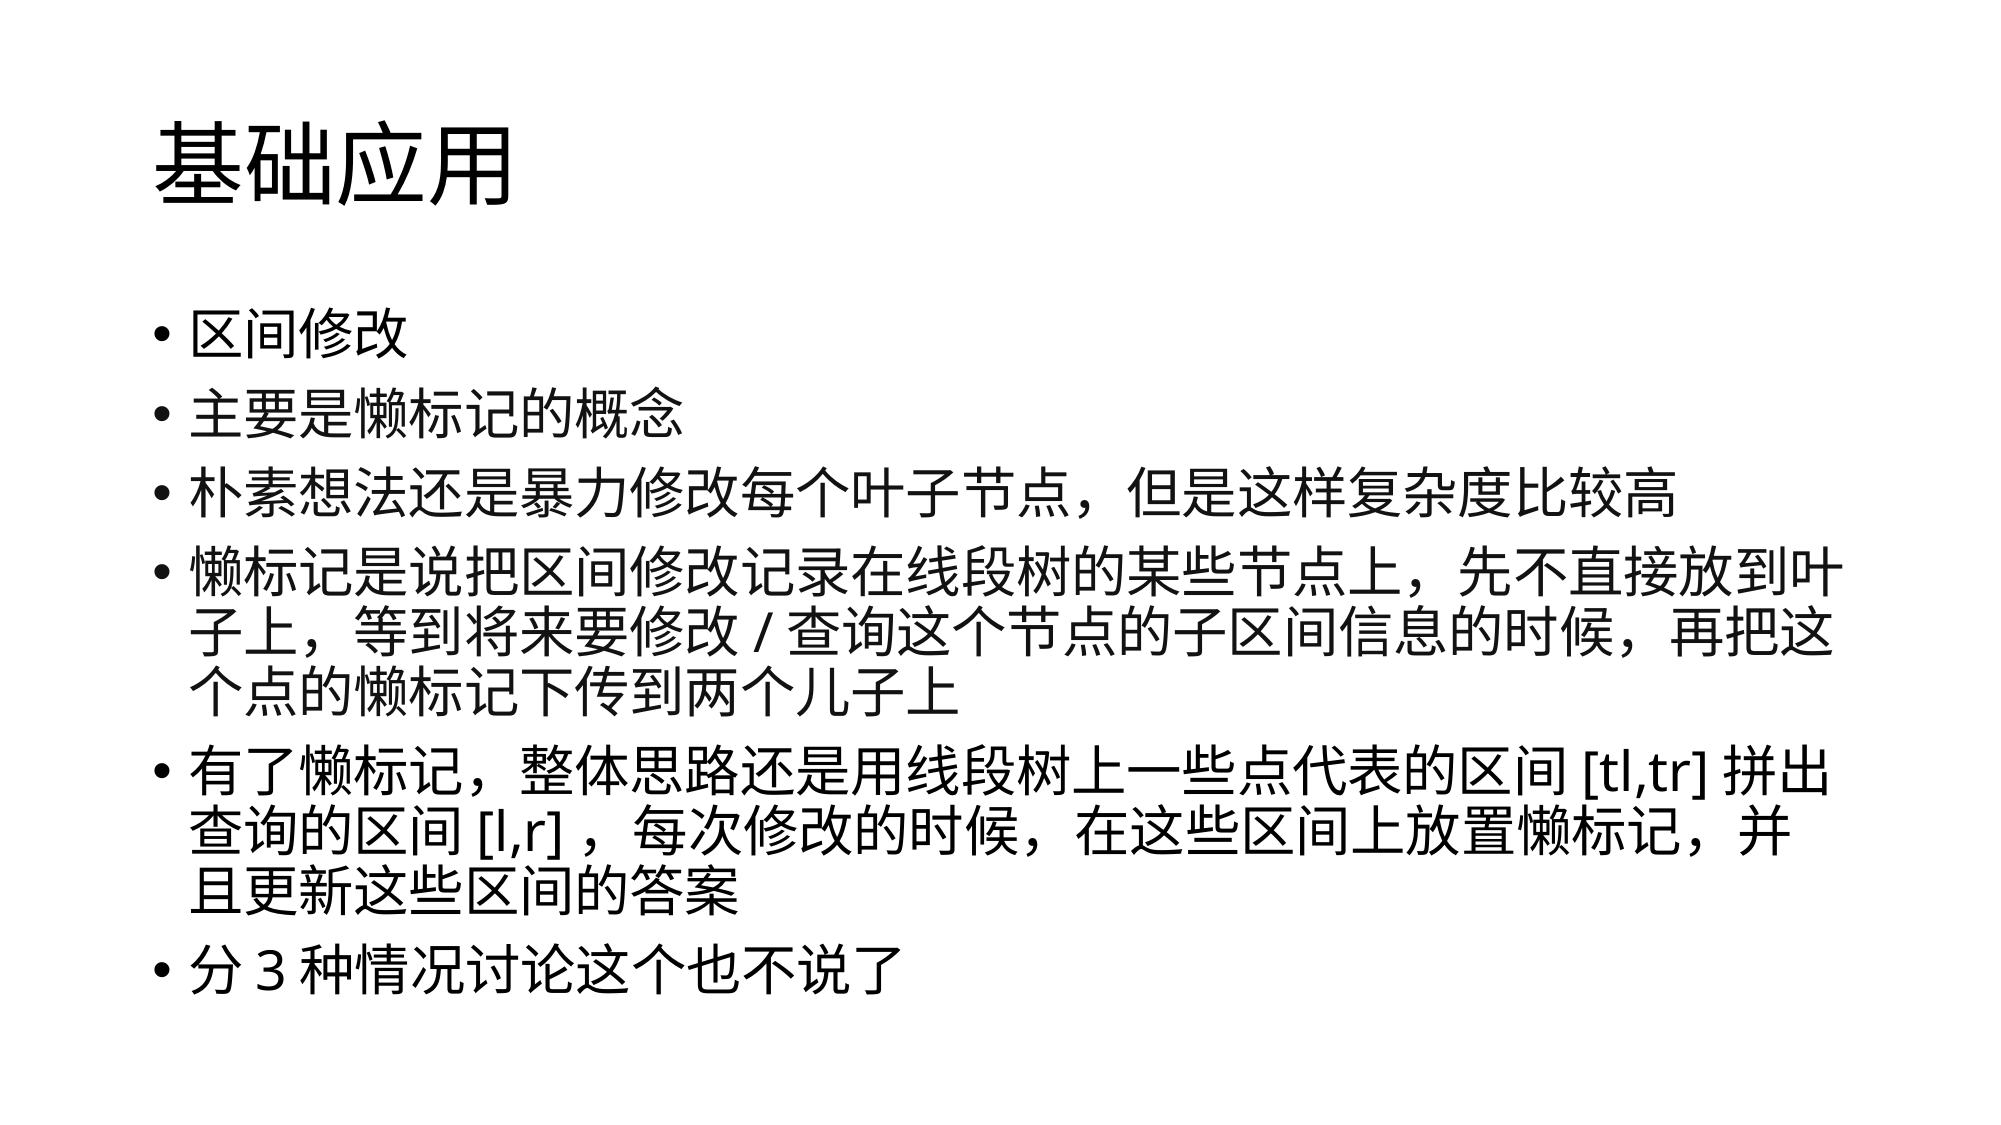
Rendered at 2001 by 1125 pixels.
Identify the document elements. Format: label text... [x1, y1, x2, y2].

title 基础应用 [137, 59, 1863, 278]
list 区间修改 主要是懒标记的概念 朴素想法还是暴力修改每个叶子节点，但是这样复杂度比较高 懒标记是说把区间修改记录在线段树的某些节点上，先不直接放到叶子上，等到将来要修改/查询这个节点的子区间信息的时候，再把这个点的懒标记下传到两个儿子上 有了懒标记，整体思路还是用线段树上一些点代表的区间[tl,tr]拼出查询的区间[l,r]，每次修改的时候，在这些区间上放置懒标记，并且更新这些区间的答案 分3种情况讨论这个也不说了 [137, 299, 1863, 1014]
